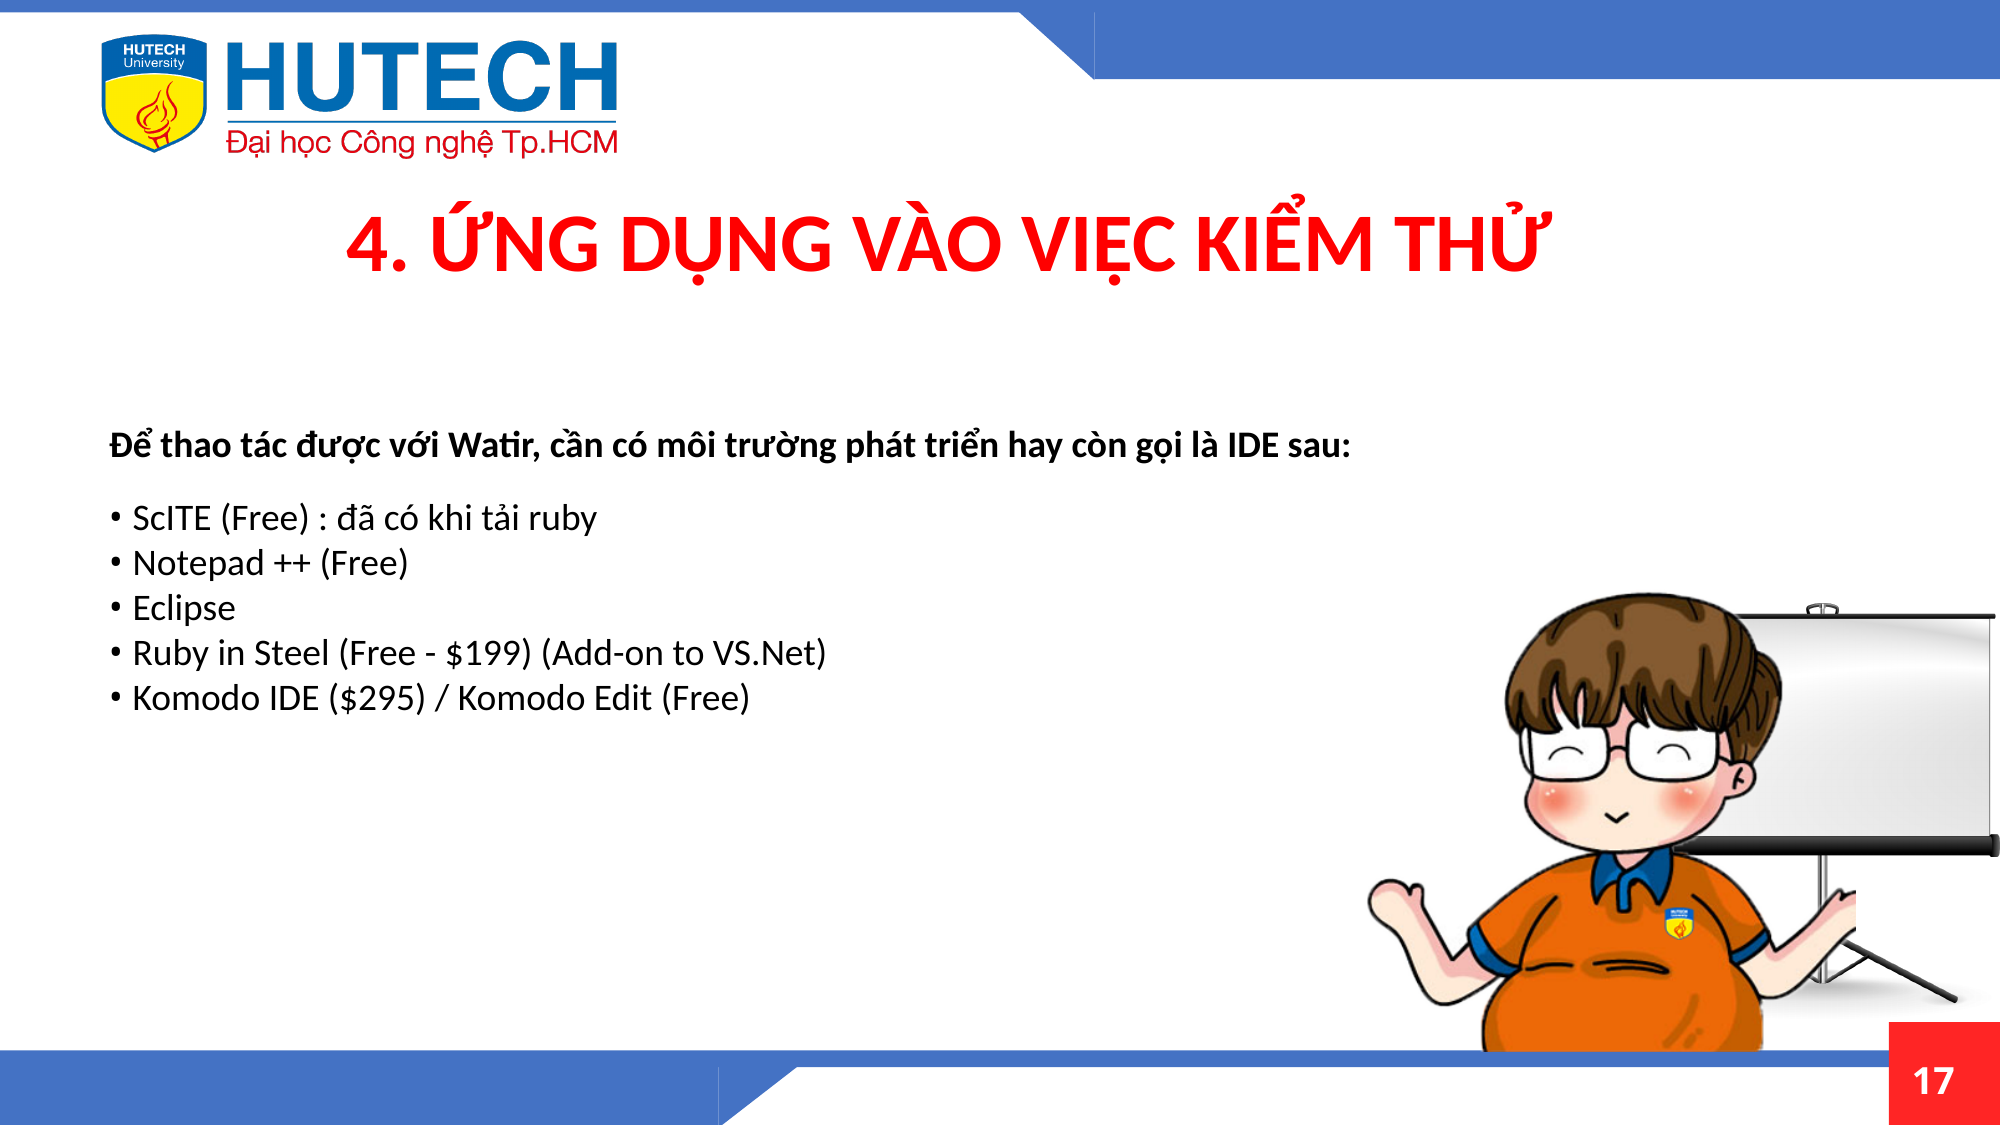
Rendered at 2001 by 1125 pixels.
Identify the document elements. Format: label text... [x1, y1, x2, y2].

picture [65, 5, 653, 188]
text_box Để thao tác được với Watir, cần có môi trường phát triển hay còn gọi là IDE sau: [94, 412, 1646, 473]
text_box 4. ỨNG DỤNG VÀO VIỆC KIỂM THỬ [67, 180, 1832, 296]
picture [1366, 589, 2000, 1052]
text_box • ScITE (Free) : đã có khi tải ruby • Notepad ++ (Free) • Eclipse • Ruby in Steel (Free - $199) (Add-on to VS.Net) • Komodo IDE ($295) / Komodo Edit (Free) [94, 485, 1466, 726]
